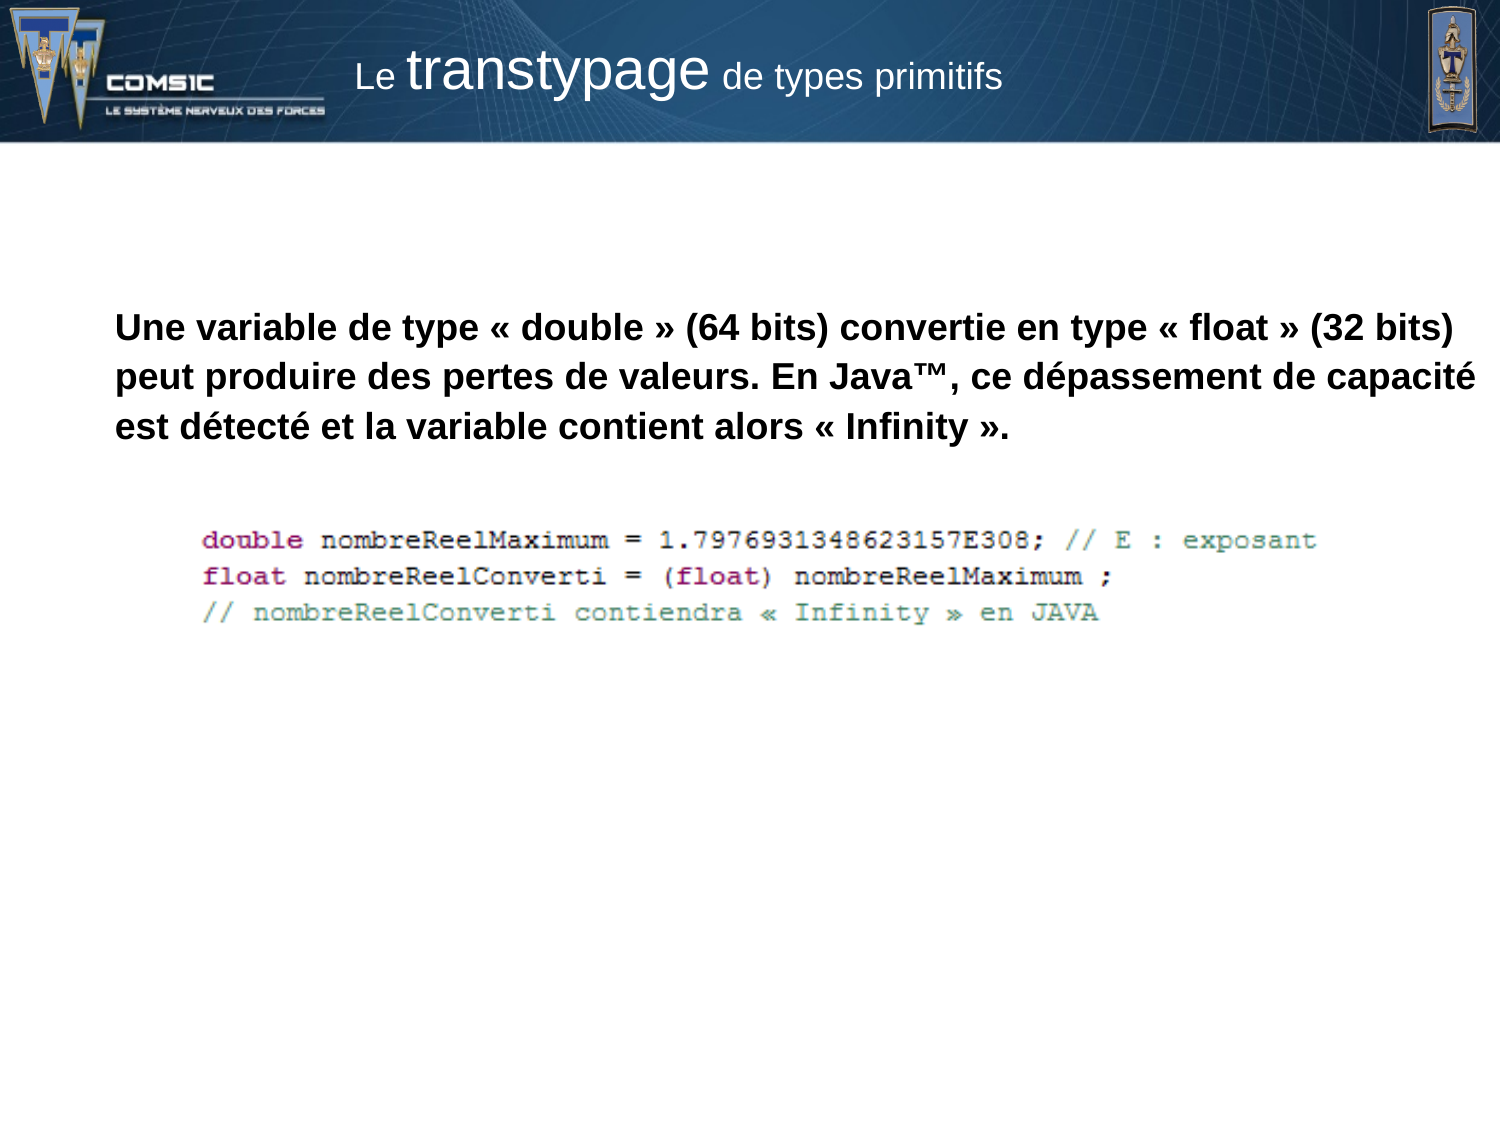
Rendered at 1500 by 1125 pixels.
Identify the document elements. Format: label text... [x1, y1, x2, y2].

picture [194, 519, 1329, 638]
title Le transtypage de types primitifs [339, 16, 1492, 125]
text_box Une variable de type « double » (64 bits) convertie en type « float » (32 bits) peut produire des pertes de valeurs. En Java™, ce dépassement de capacité est détecté et la variable contient alors « Infinity ». [100, 290, 1500, 445]
picture [0, 0, 1500, 146]
